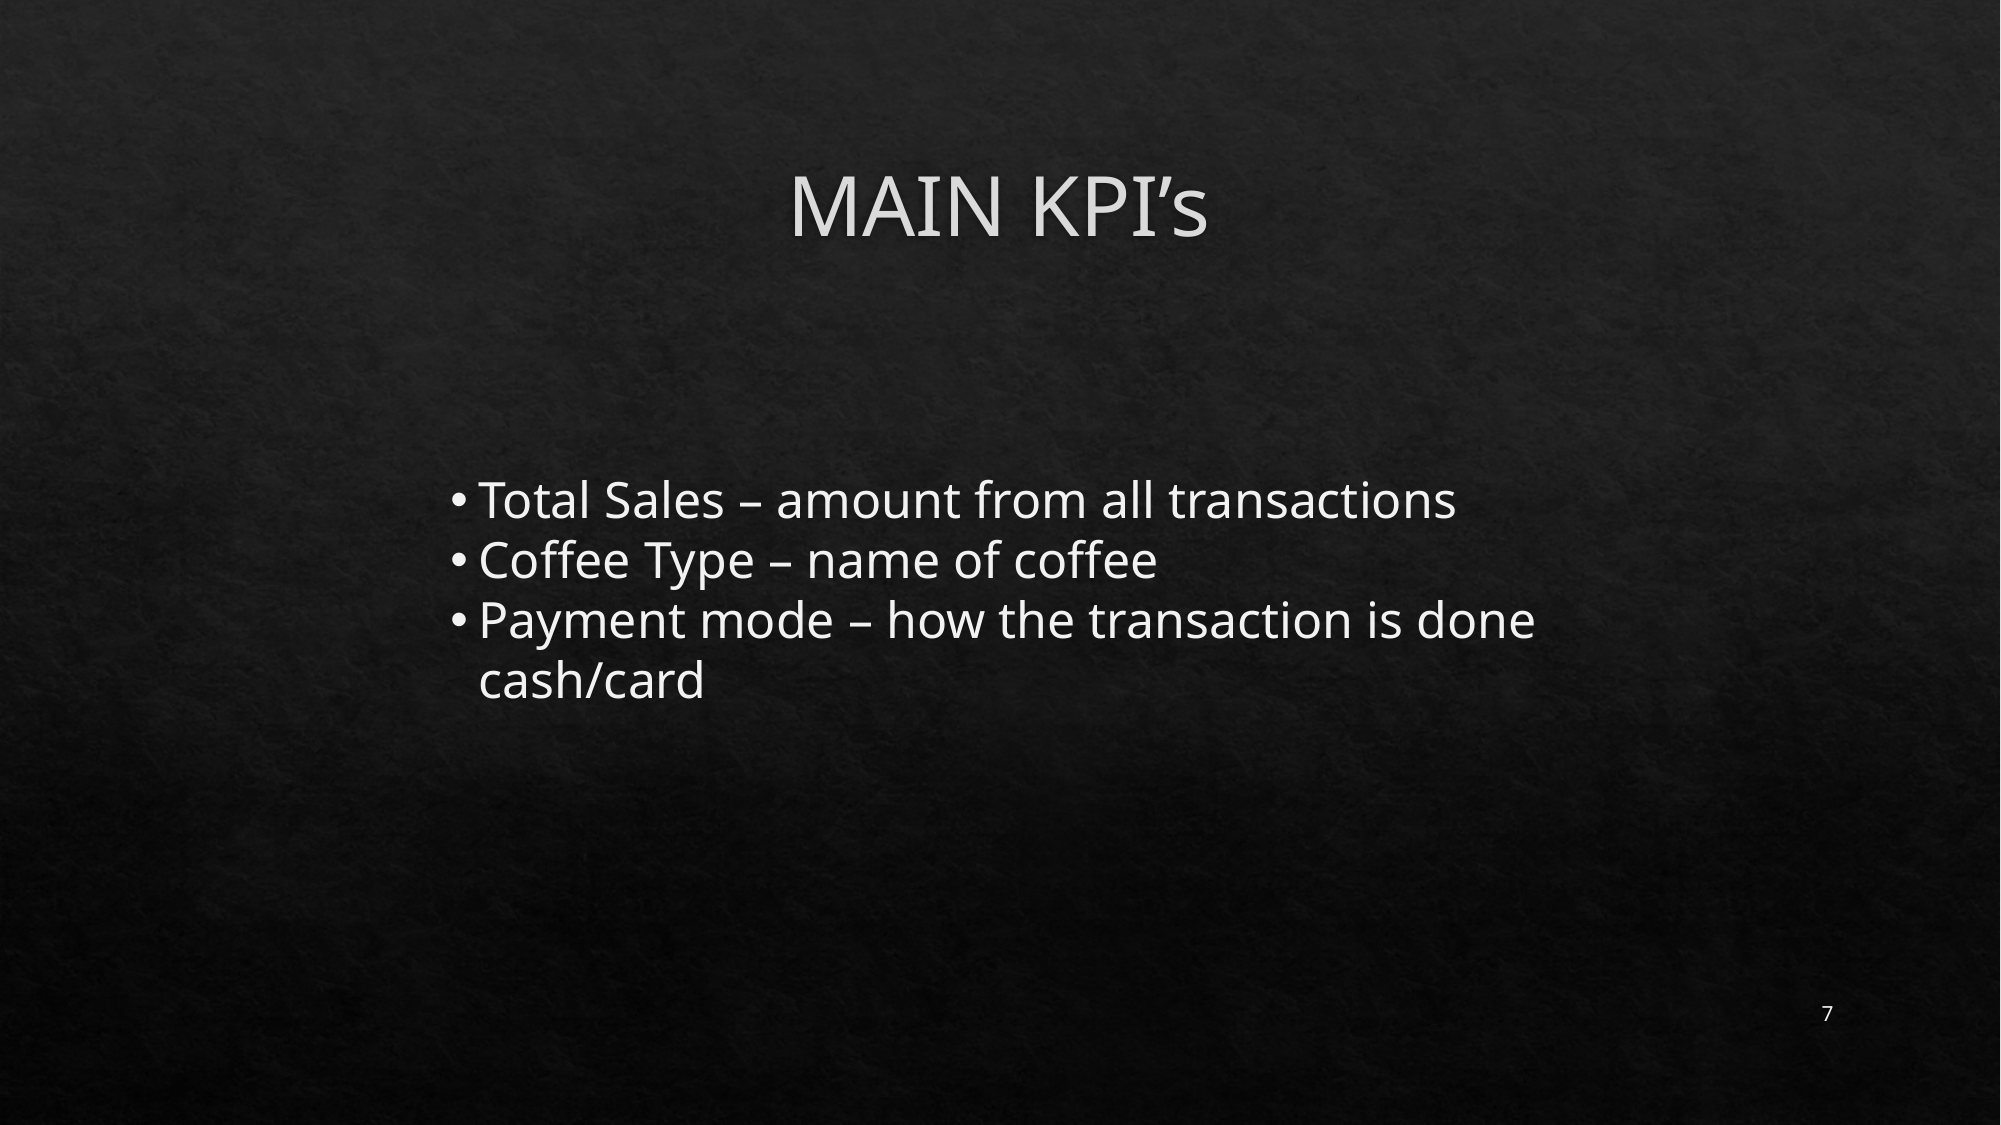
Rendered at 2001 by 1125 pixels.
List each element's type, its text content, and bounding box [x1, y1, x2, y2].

slide_number 7 [1724, 984, 1849, 1045]
footer Total Sales – amount from all transactions Coffee Type – name of coffee Payment mode – how the transaction is done cash/card [435, 394, 1569, 784]
title MAIN KPI’s [149, 99, 1849, 307]
